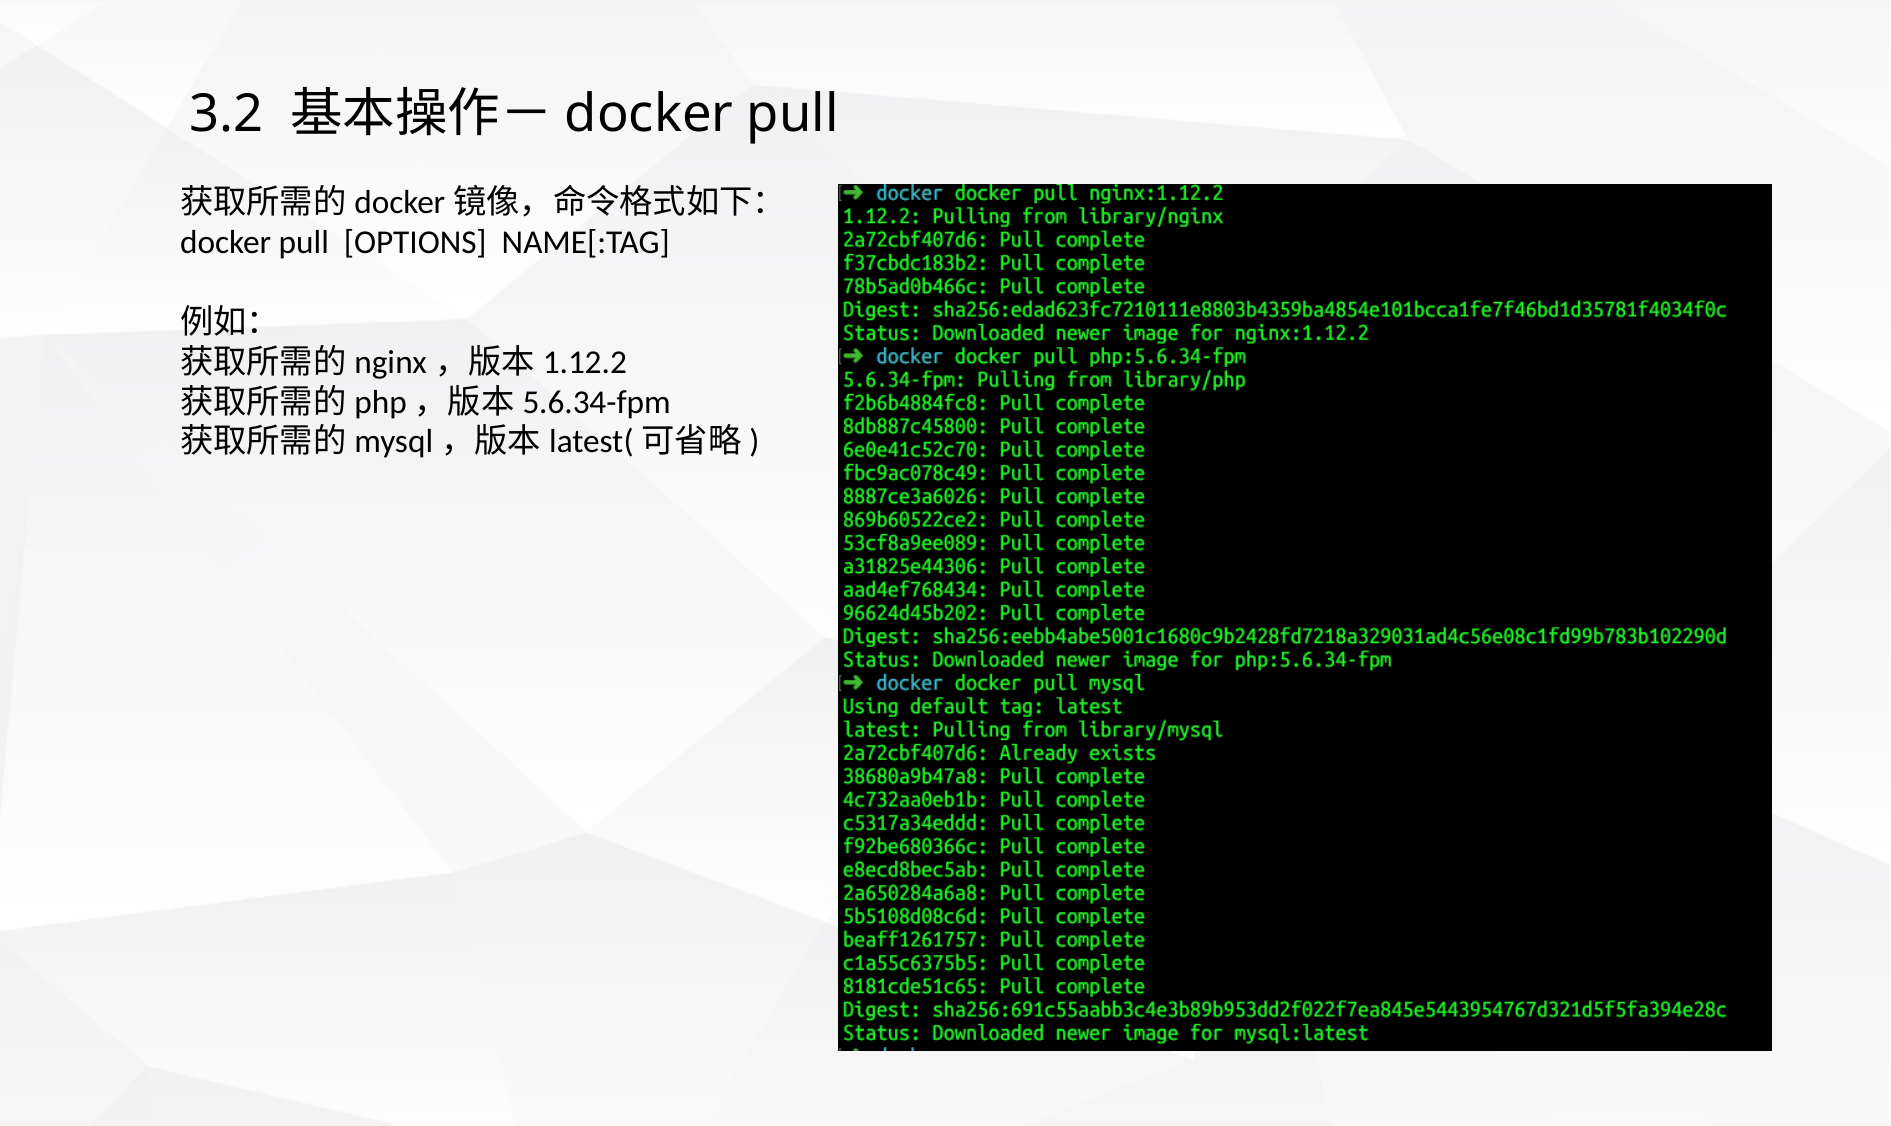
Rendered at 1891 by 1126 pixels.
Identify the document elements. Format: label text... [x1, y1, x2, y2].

text_box 3.2 基本操作－docker pull [174, 71, 854, 150]
text_box 获取所需的docker镜像，命令格式如下： docker pull [OPTIONS] NAME[:TAG] 例如： 获取所需的nginx，版本1.12.2 获取所需的php，版本5.6.34-fpm 获取所需的mysql，版本latest(可省略) [165, 172, 816, 467]
picture [0, 0, 1891, 1126]
